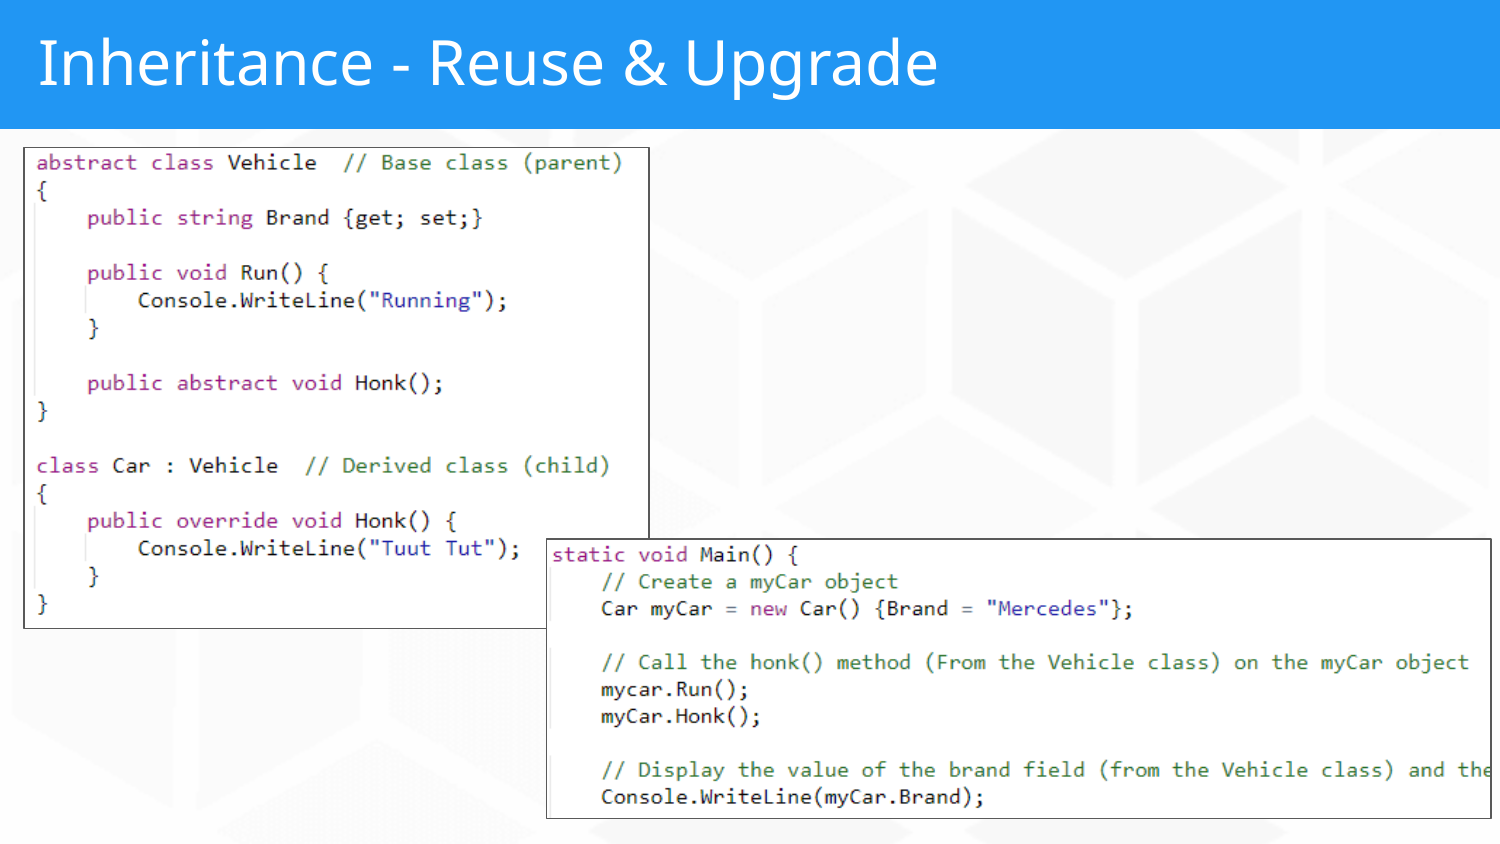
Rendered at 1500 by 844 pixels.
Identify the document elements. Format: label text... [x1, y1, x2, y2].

title Inheritance - Reuse & Upgrade [23, 0, 1500, 122]
picture [0, 129, 1500, 844]
